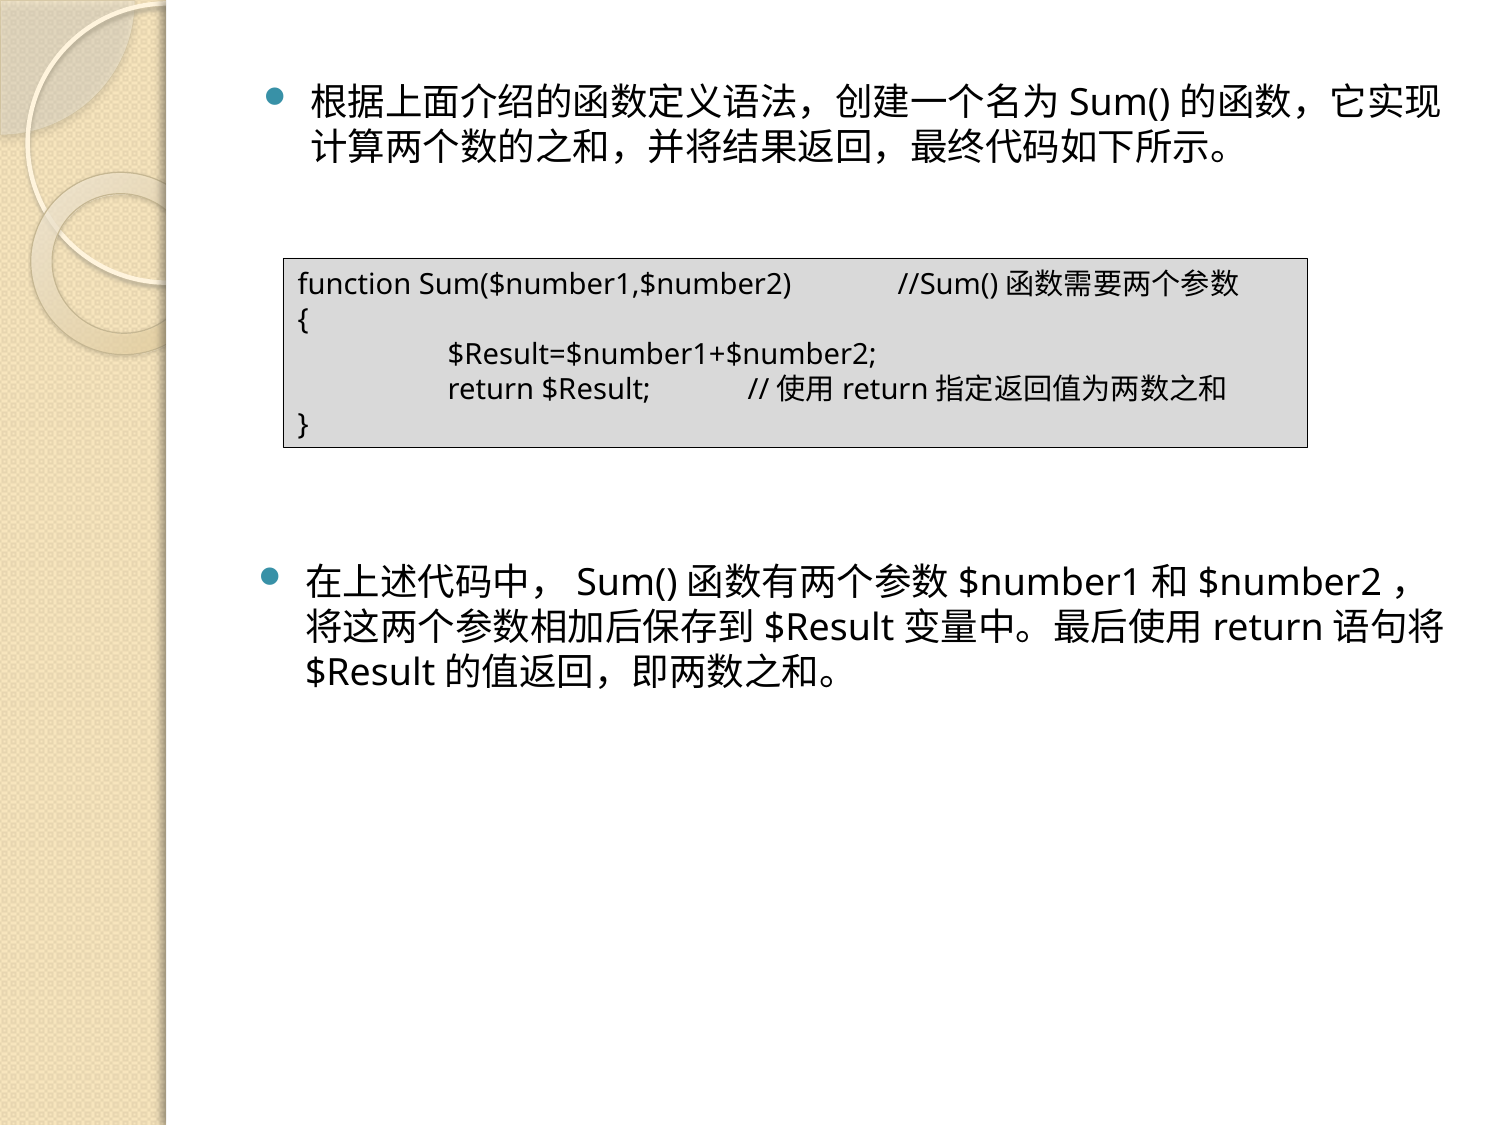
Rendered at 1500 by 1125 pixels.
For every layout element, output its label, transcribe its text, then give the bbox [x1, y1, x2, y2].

text_box function Sum($number1,$number2) //Sum()函数需要两个参数 { $Result=$number1+$number2; return $Result; //使用return指定返回值为两数之和 } [282, 257, 1307, 448]
text_box 在上述代码中，Sum()函数有两个参数$number1和$number2，将这两个参数相加后保存到$Result变量中。最后使用return语句将$Result的值返回，即两数之和。 [230, 550, 1461, 870]
list 根据上面介绍的函数定义语法，创建一个名为Sum()的函数，它实现计算两个数的之和，并将结果返回，最终代码如下所示。 [235, 70, 1466, 207]
